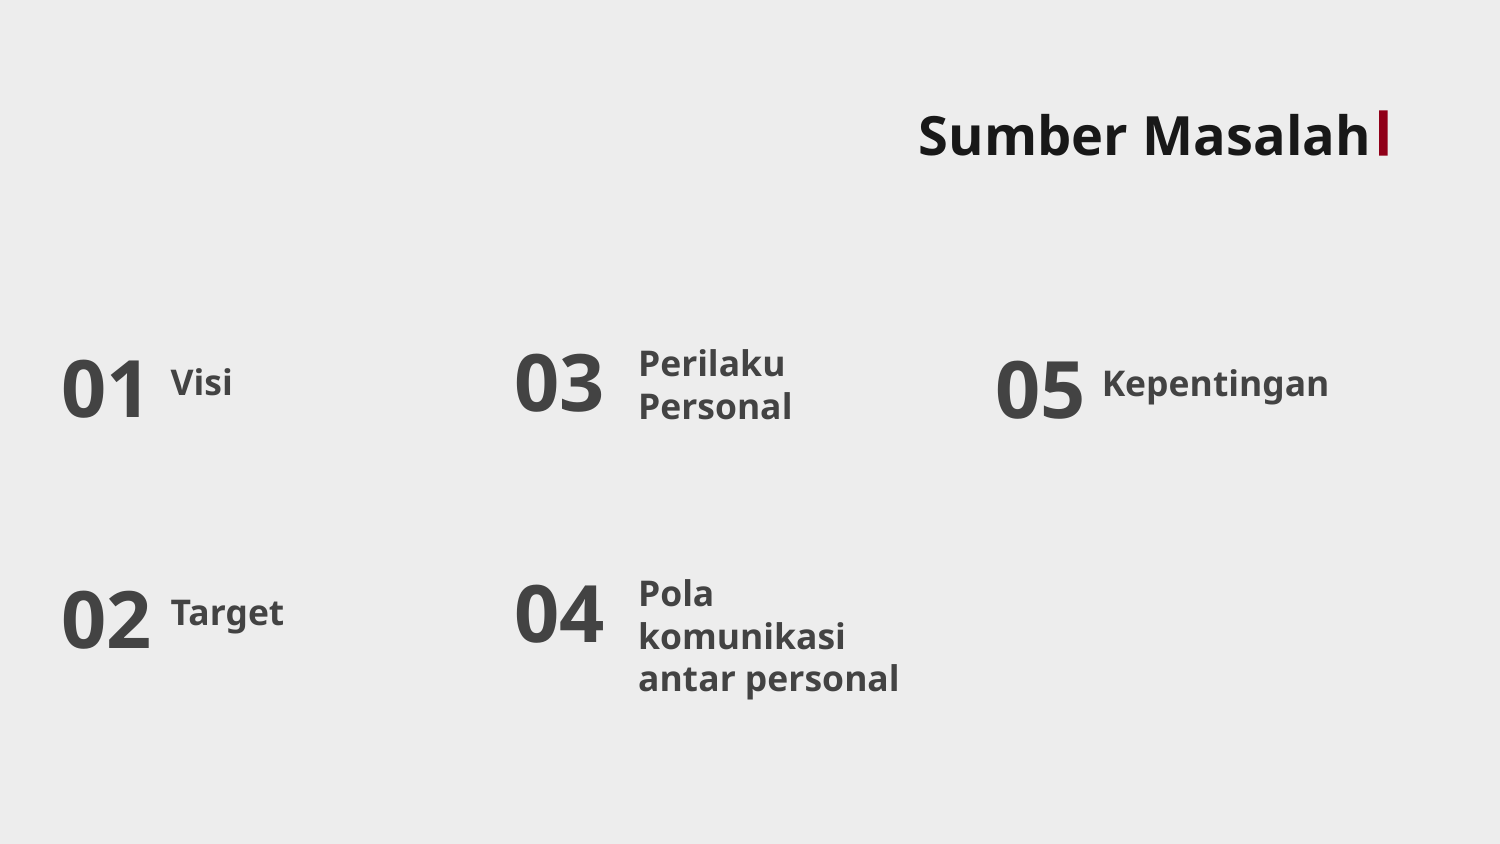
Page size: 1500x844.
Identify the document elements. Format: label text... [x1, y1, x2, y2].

subtitle Visi [155, 344, 437, 411]
title Sumber Masalah [895, 85, 1387, 242]
text_box Kepentingan [1086, 345, 1369, 414]
subtitle Target [188, 575, 479, 638]
subtitle 02 [46, 540, 188, 667]
subtitle 01 [46, 309, 188, 395]
subtitle Pola komunikasi antar personal [640, 556, 945, 678]
subtitle 04 [499, 534, 640, 678]
text_box 05 [979, 310, 1121, 396]
subtitle 03 [499, 303, 640, 389]
subtitle Perilaku Personal [640, 326, 905, 389]
